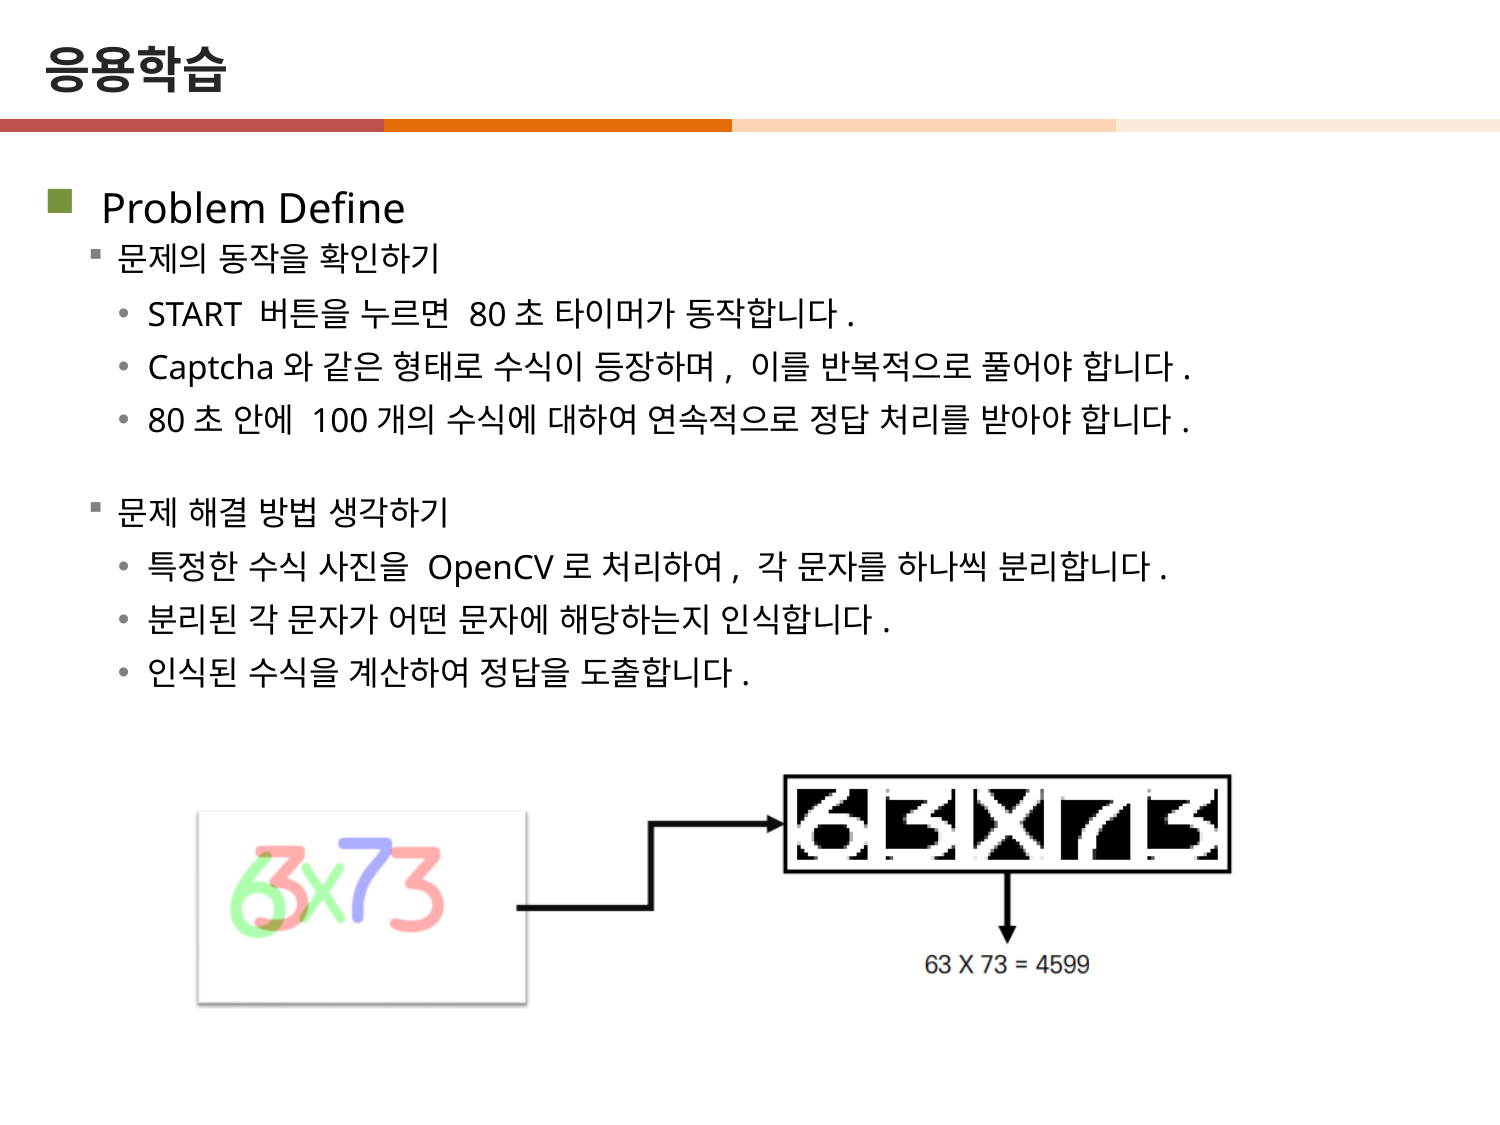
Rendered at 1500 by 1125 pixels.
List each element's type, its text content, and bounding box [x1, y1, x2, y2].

list Problem Define 문제의 동작을 확인하기 START 버튼을 누르면 80초 타이머가 동작합니다. Captcha와 같은 형태로 수식이 등장하며, 이를 반복적으로 풀어야 합니다. 80초 안에 100개의 수식에 대하여 연속적으로 정답 처리를 받아야 합니다. 문제 해결 방법 생각하기 특정한 수식 사진을 OpenCV로 처리하여, 각 문자를 하나씩 분리합니다. 분리된 각 문자가 어떤 문자에 해당하는지 인식합니다. 인식된 수식을 계산하여 정답을 도출합니다. [29, 148, 1471, 1083]
title 응용학습 [29, 23, 1270, 114]
picture [182, 739, 1235, 1009]
